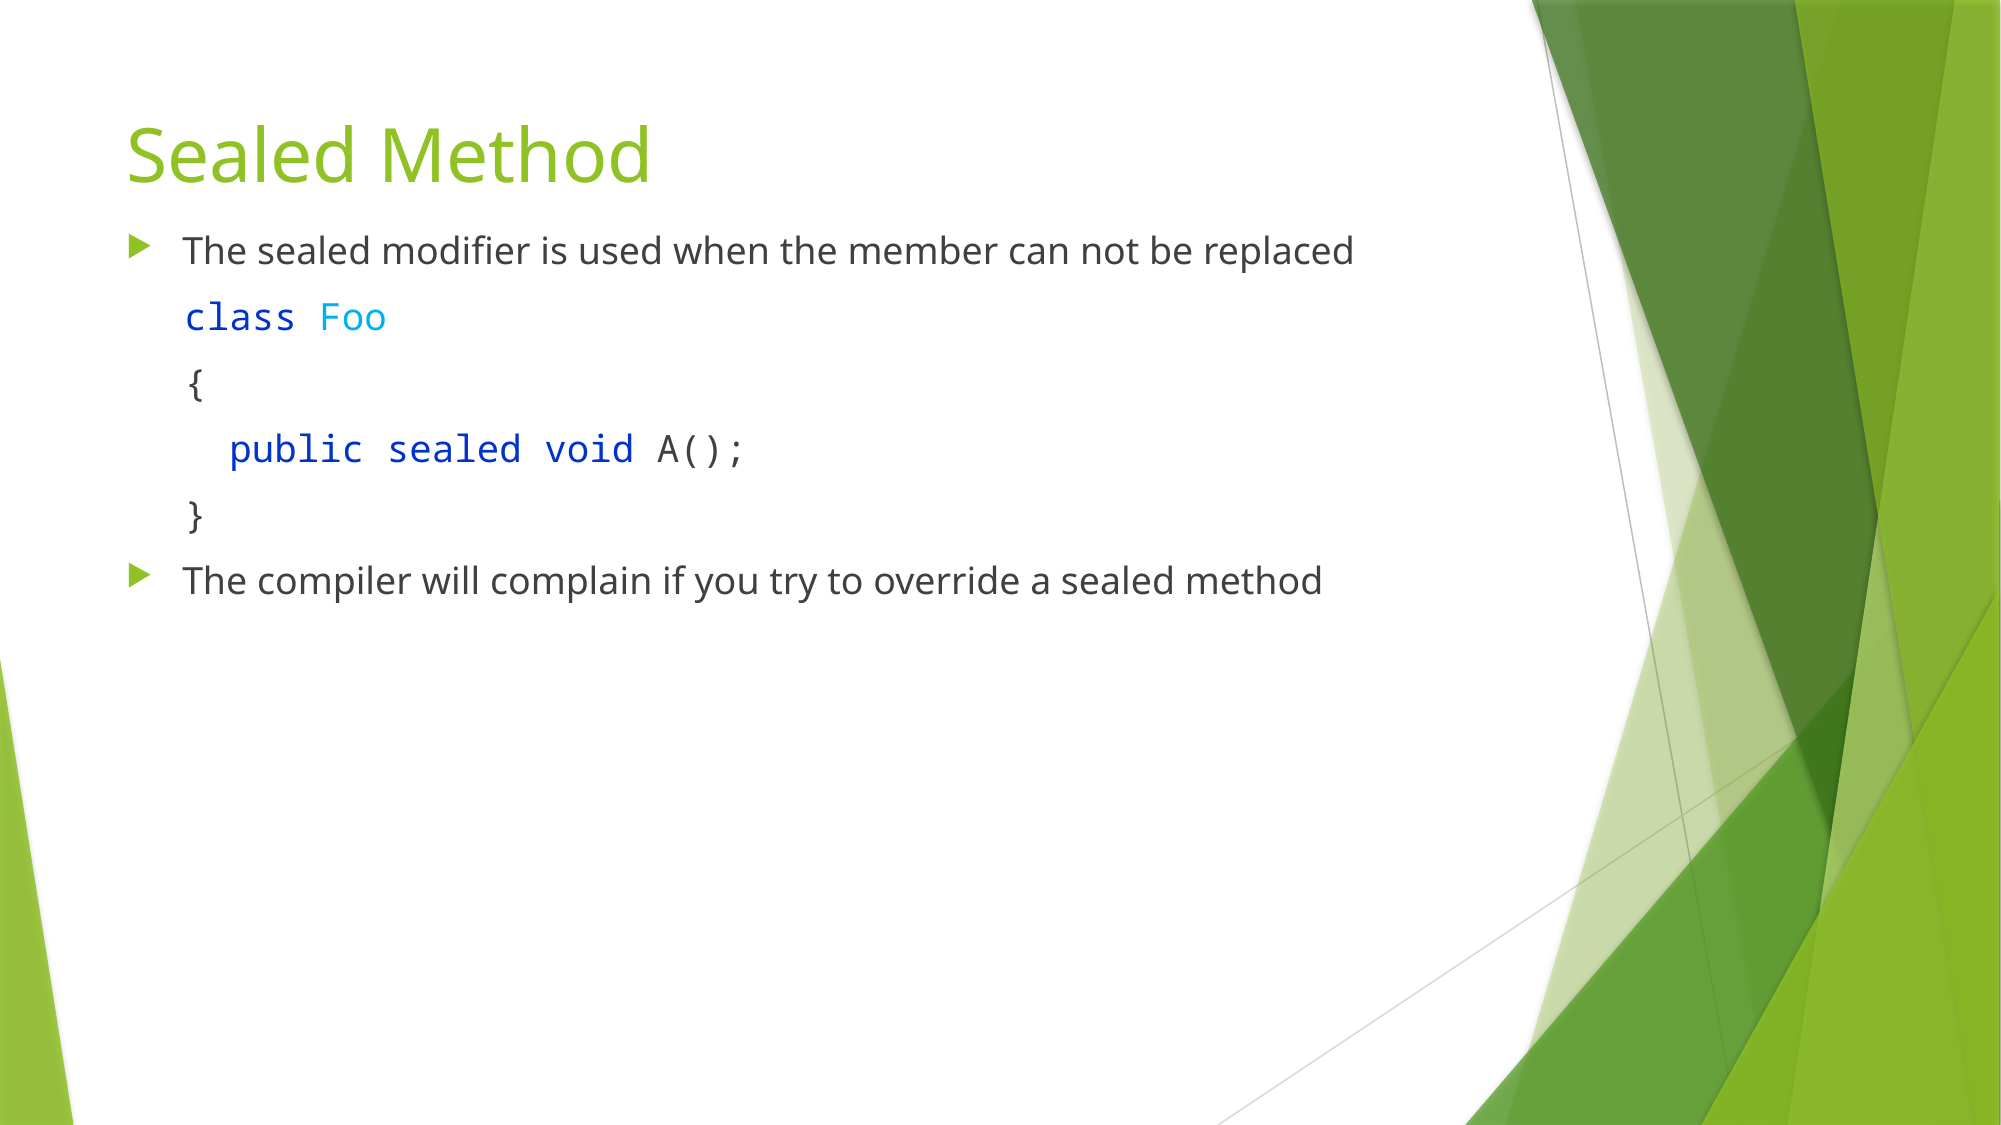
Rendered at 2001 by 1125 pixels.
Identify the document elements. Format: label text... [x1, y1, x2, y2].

title Sealed Method [111, 99, 1522, 219]
list The sealed modifier is used when the member can not be replaced class Foo { public sealed void A(); } The compiler will complain if you try to override a sealed method [111, 219, 1522, 991]
